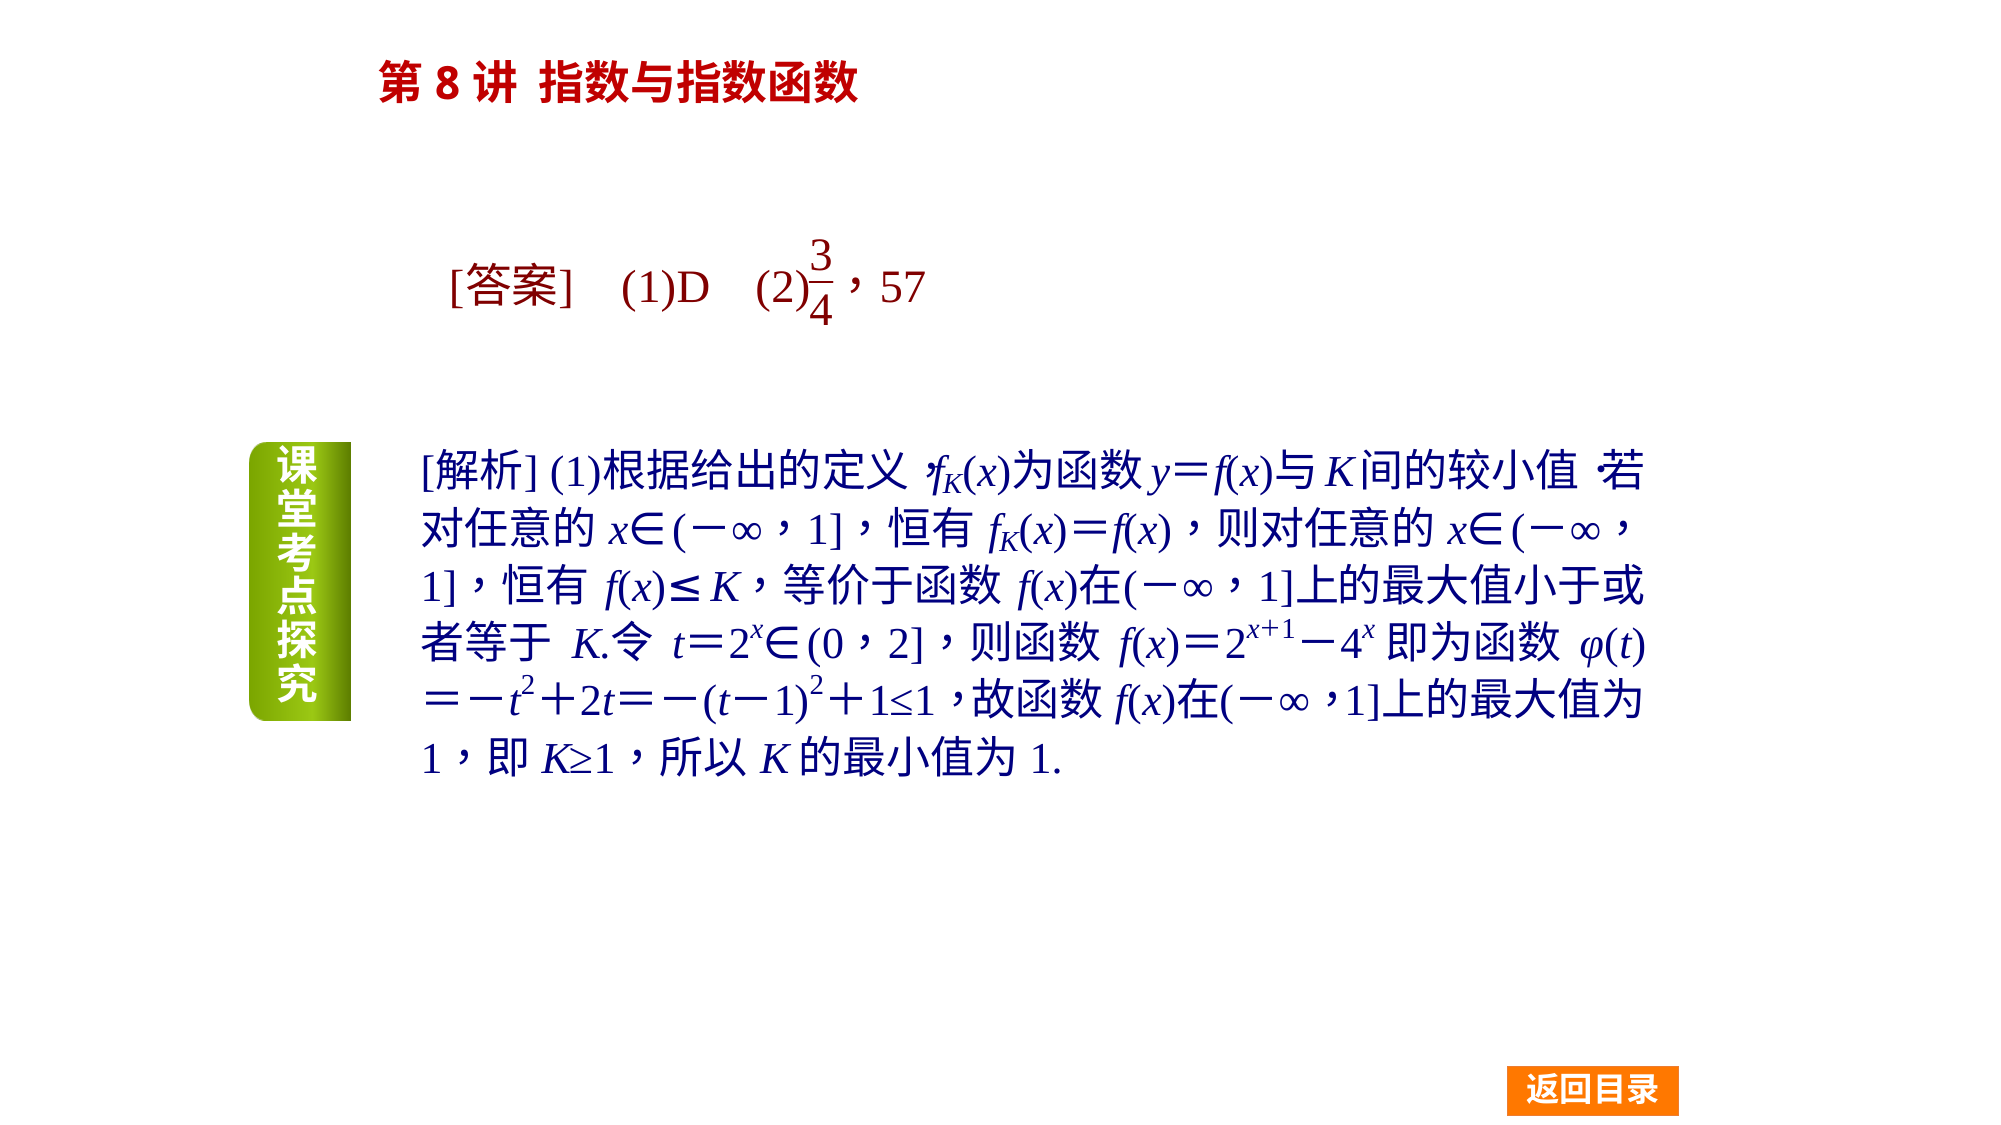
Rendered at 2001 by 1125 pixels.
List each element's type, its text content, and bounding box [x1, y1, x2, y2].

text_box 返回目录 [1645, 1066, 1679, 1116]
text_box 第8讲 指数与指数函数 [362, 42, 1461, 121]
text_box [249, 437, 351, 722]
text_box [420, 442, 1645, 1125]
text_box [355, 222, 1538, 563]
